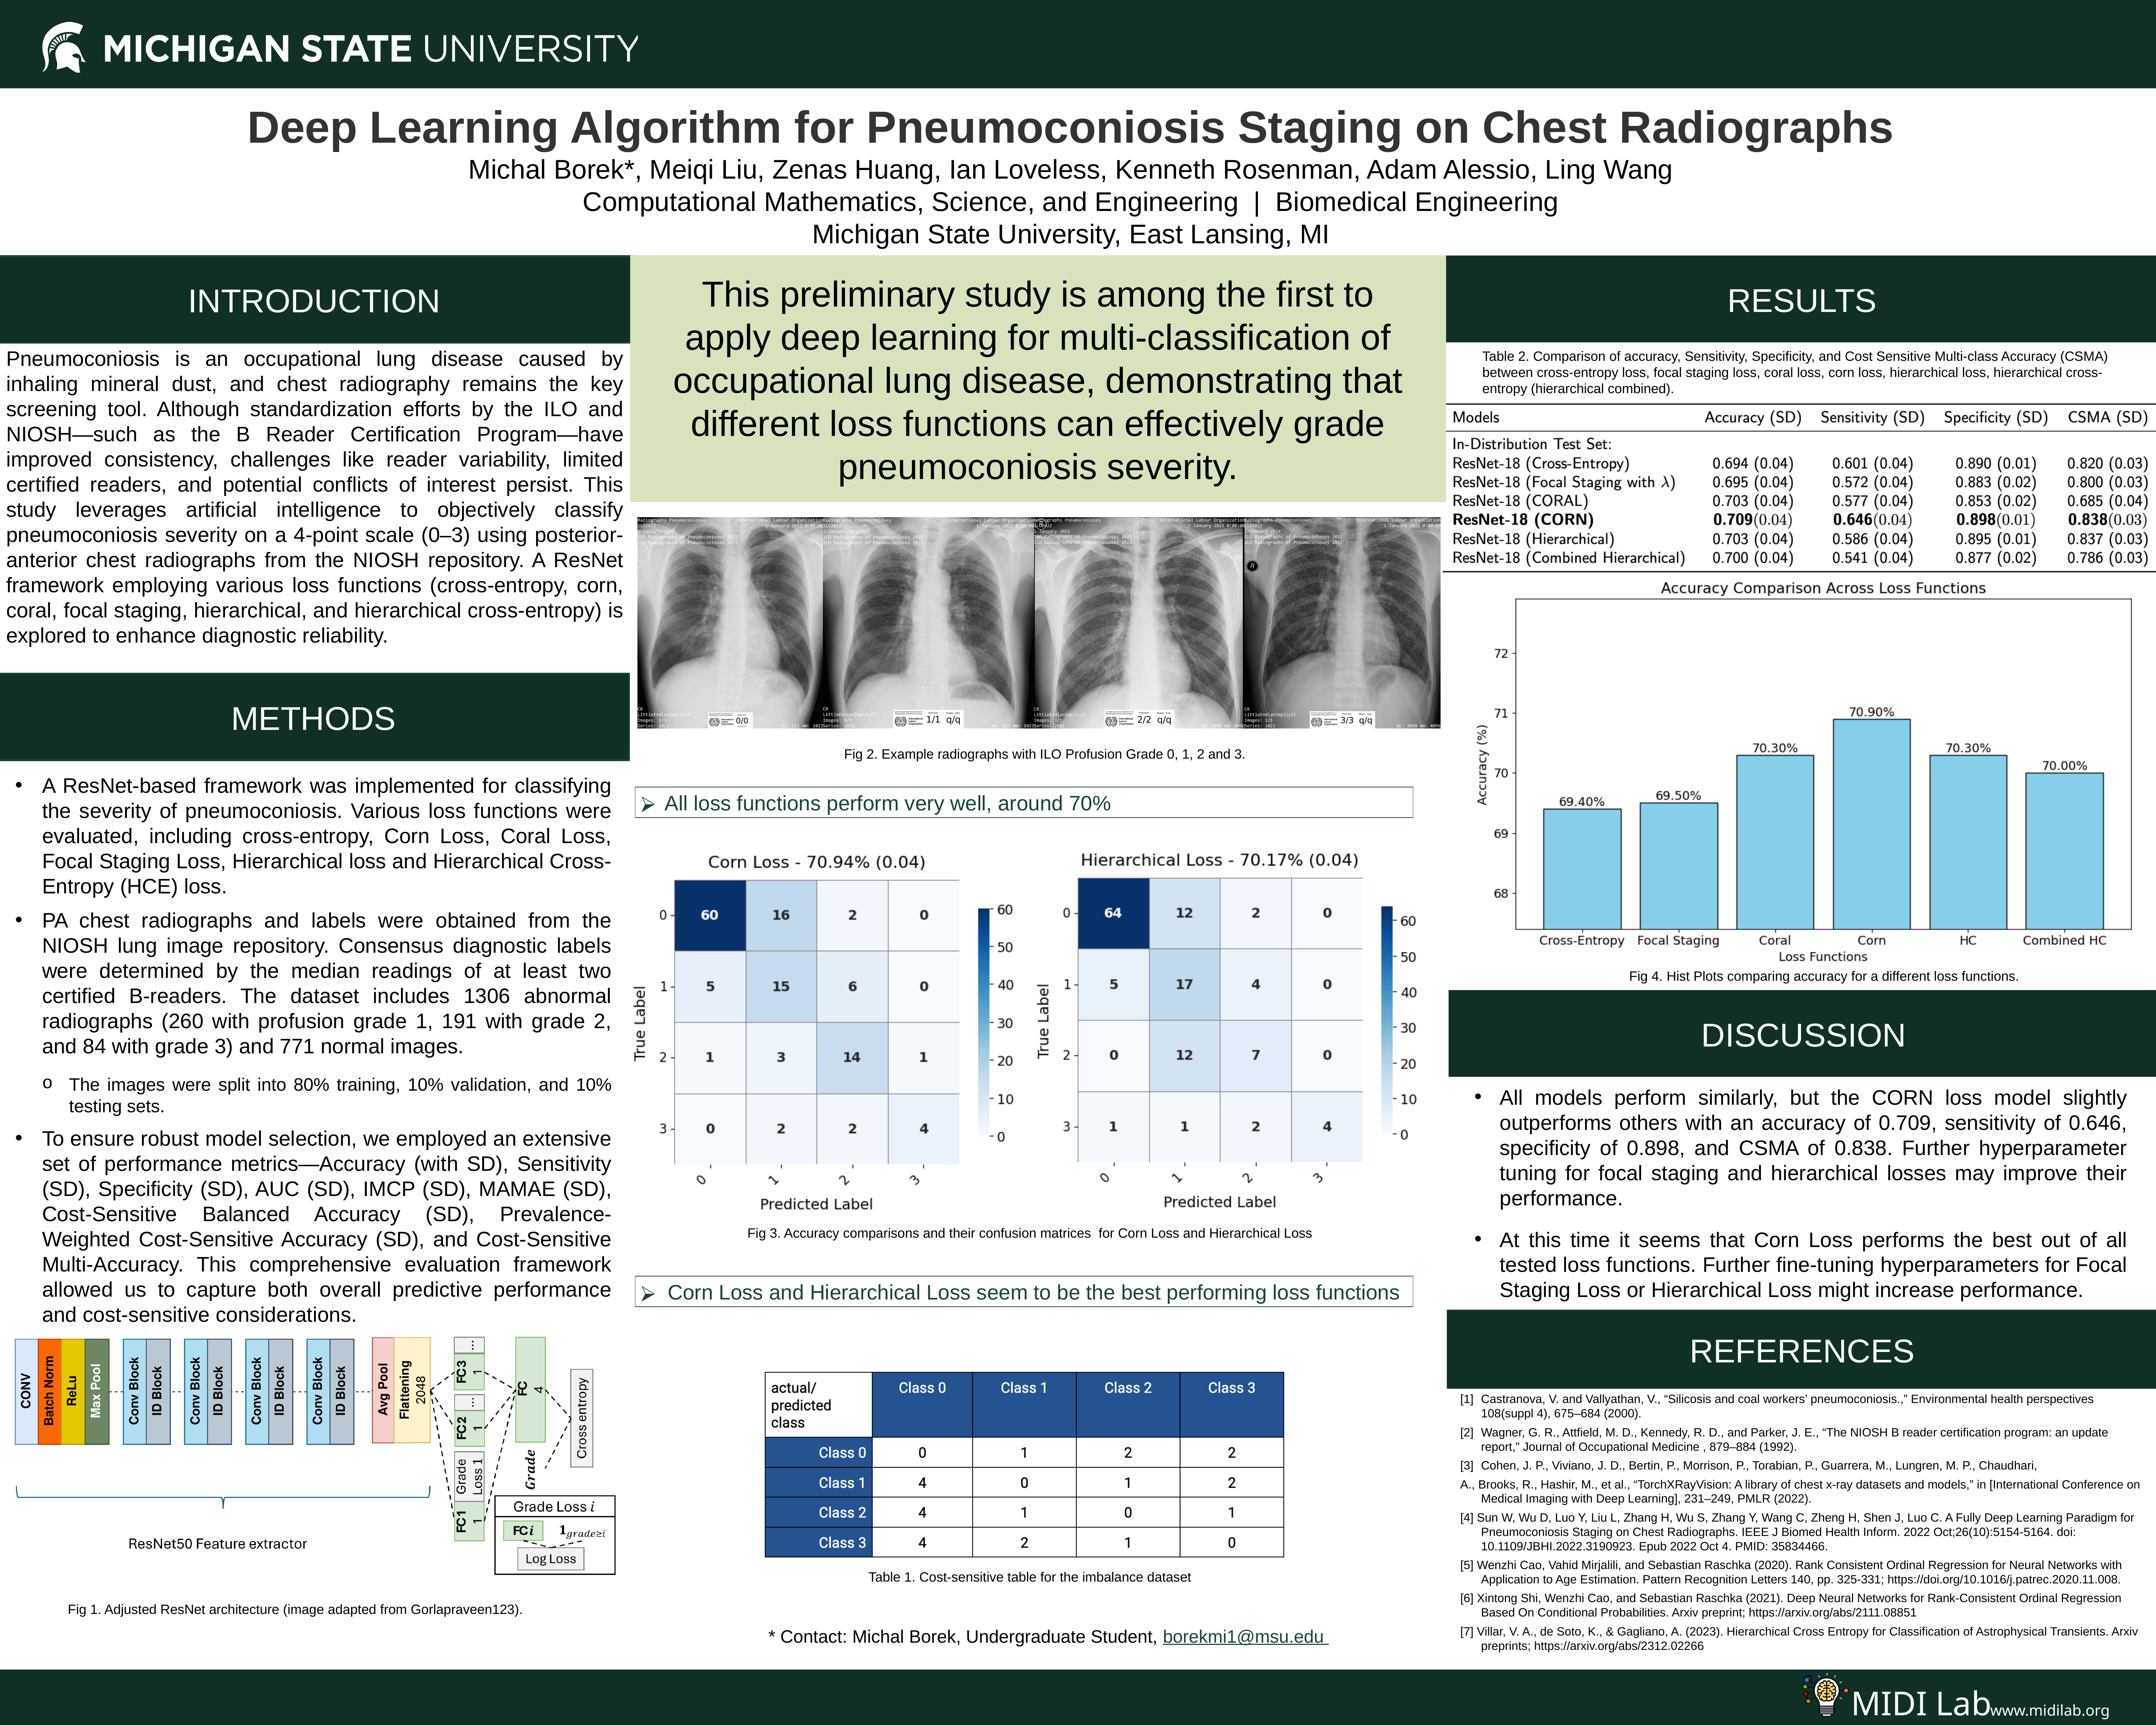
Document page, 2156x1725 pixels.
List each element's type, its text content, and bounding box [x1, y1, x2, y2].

text_box DISCUSSION [1448, 990, 2156, 1077]
picture [42, 22, 638, 73]
text_box A ResNet-based framework was implemented for classifying the severity of pneumoconiosis. Various loss functions were evaluated, including cross-entropy, Corn Loss, Coral Loss, Focal Staging Loss, Hierarchical loss and Hierarchical Cross-Entropy (HCE) loss. PA chest radiographs and labels were obtained from the NIOSH lung image repository. Consensus diagnostic labels were determined by the median readings of at least two certified B-readers. The dataset includes 1306 abnormal radiographs (260 with profusion grade 1, 191 with grade 2, and 84 with grade 3) and 771 normal images. The images were split into 80% training, 10% validation, and 10% testing sets. To ensure robust model selection, we employed an extensive set of performance metrics—Accuracy (with SD), Sensitivity (SD), Specificity (SD), AUC (SD), IMCP (SD), MAMAE (SD), Cost-Sensitive Balanced Accuracy (SD), Prevalence-Weighted Cost-Sensitive Accuracy (SD), and Cost-Sensitive Multi-Accuracy. This comprehensive evaluation framework allowed us to capture both overall predictive performance and cost-sensitive considerations. [10, 769, 618, 1333]
text_box Corn Loss and Hierarchical Loss seem to be the best performing loss functions [635, 1276, 1413, 1307]
picture [5, 1334, 622, 1581]
text_box All loss functions perform very well, around 70% [635, 787, 1413, 818]
text_box REFERENCES [1447, 1310, 2156, 1389]
picture [1030, 846, 1424, 1217]
picture [627, 848, 1021, 1219]
picture [637, 397, 2156, 971]
text_box All models perform similarly, but the CORN loss model slightly outperforms others with an accuracy of 0.709, sensitivity of 0.646, specificity of 0.898, and CSMA of 0.838. Further hyperparameter tuning for focal staging and hierarchical losses may improve their performance. At this time it seems that Corn Loss performs the best out of all tested loss functions. Further fine-tuning hyperparameters for Focal Staging Loss or Hierarchical Loss might increase performance. [1467, 1081, 2134, 1310]
text_box MIDI Lab [1846, 1680, 2156, 1725]
text_box Fig 1. Adjusted ResNet architecture (image adapted from Gorlapraveen123). [62, 1598, 565, 1620]
picture [1799, 1671, 1853, 1721]
text_box Pneumoconiosis is an occupational lung disease caused by inhaling mineral dust, and chest radiography remains the key screening tool. Although standardization efforts by the ILO and NIOSH—such as the B Reader Certification Program—have improved consistency, challenges like reader variability, limited certified readers, and potential conflicts of interest persist. This study leverages artificial intelligence to objectively classify pneumoconiosis severity on a 4-point scale (0–3) using posterior-anterior chest radiographs from the NIOSH repository. A ResNet framework employing various loss functions (cross-entropy, corn, coral, focal staging, hierarchical, and hierarchical cross-entropy) is explored to enhance diagnostic reliability. [1, 343, 630, 650]
text_box INTRODUCTION [0, 256, 630, 343]
text_box Fig 3. Accuracy comparisons and their confusion matrices for Corn Loss and Hierarchical Loss [628, 1222, 1432, 1243]
text_box METHODS [0, 673, 630, 760]
text_box [10, 502, 639, 1669]
text_box [2150, 1669, 2156, 1680]
text_box Deep Learning Algorithm for Pneumoconiosis Staging on Chest Radiographs Michal Borek*, Meiqi Liu, Zenas Huang, Ian Loveless, Kenneth Rosenman, Adam Alessio, Ling Wang Computational Mathematics, Science, and Engineering | Biomedical Engineering Michigan State University, East Lansing, MI [0, 95, 2149, 252]
text_box Fig 2. Example radiographs with ILO Profusion Grade 0, 1, 2 and 3. [643, 742, 1447, 764]
text_box * Contact: Michal Borek, Undergraduate Student, borekmi1@msu.edu [763, 1622, 1379, 1649]
picture [761, 1368, 1287, 1561]
text_box This preliminary study is among the first to apply deep learning for multi-classification of occupational lung disease, demonstrating that different loss functions can effectively grade pneumoconiosis severity. [630, 255, 1446, 502]
text_box [0, 1669, 1846, 1725]
text_box Table 1. Cost-sensitive table for the imbalance dataset [706, 1565, 1354, 1587]
text_box [1] Castranova, V. and Vallyathan, V., “Silicosis and coal workers’ pneumoconiosis.,” Environmental health perspectives 108(suppl 4), 675–684 (2000). [2] Wagner, G. R., Attfield, M. D., Kennedy, R. D., and Parker, J. E., “The NIOSH B reader certification program: an update report,” Journal of Occupational Medicine , 879–884 (1992). [3] Cohen, J. P., Viviano, J. D., Bertin, P., Morrison, P., Torabian, P., Guarrera, M., Lungren, M. P., Chaudhari, A., Brooks, R., Hashir, M., et al., “TorchXRayVision: A library of chest x-ray datasets and models,” in [International Conference on Medical Imaging with Deep Learning], 231–249, PMLR (2022). [4] Sun W, Wu D, Luo Y, Liu L, Zhang H, Wu S, Zhang Y, Wang C, Zheng H, Shen J, Luo C. A Fully Deep Learning Paradigm for Pneumoconiosis Staging on Chest Radiographs. IEEE J Biomed Health Inform. 2022 Oct;26(10):5154-5164. doi: 10.1109/JBHI.2022.3190923. Epub 2022 Oct 4. PMID: 35834466. [5] Wenzhi Cao, Vahid Mirjalili, and Sebastian Raschka (2020). Rank Consistent Ordinal Regression for Neural Networks with Application to Age Estimation. Pattern Recognition Letters 140, pp. 325-331; https://doi.org/10.1016/j.patrec.2020.11.008. [6] Xintong Shi, Wenzhi Cao, and Sebastian Raschka (2021). Deep Neural Networks for Rank-Consistent Ordinal Regression Based On Conditional Probabilities. Arxiv preprint; https://arxiv.org/abs/2111.08851 [7] Villar, V. A., de Soto, K., & Gagliano, A. (2023). Hierarchical Cross Entropy for Classification of Astrophysical Transients. Arxiv preprints; https://arxiv.org/abs/2312.02266 [1455, 1389, 2150, 1693]
text_box Table 2. Comparison of accuracy, Sensitivity, Specificity, and Cost Sensitive Multi-class Accuracy (CSMA) between cross-entropy loss, focal staging loss, coral loss, corn loss, hierarchical loss, hierarchical cross-entropy (hierarchical combined). [1477, 345, 2124, 397]
text_box www.midilab.org [1985, 1698, 2156, 1725]
text_box RESULTS [1446, 256, 2156, 342]
text_box Fig 4. Hist Plots comparing accuracy for a different loss functions. [1509, 965, 2143, 986]
text_box [0, 0, 2156, 88]
